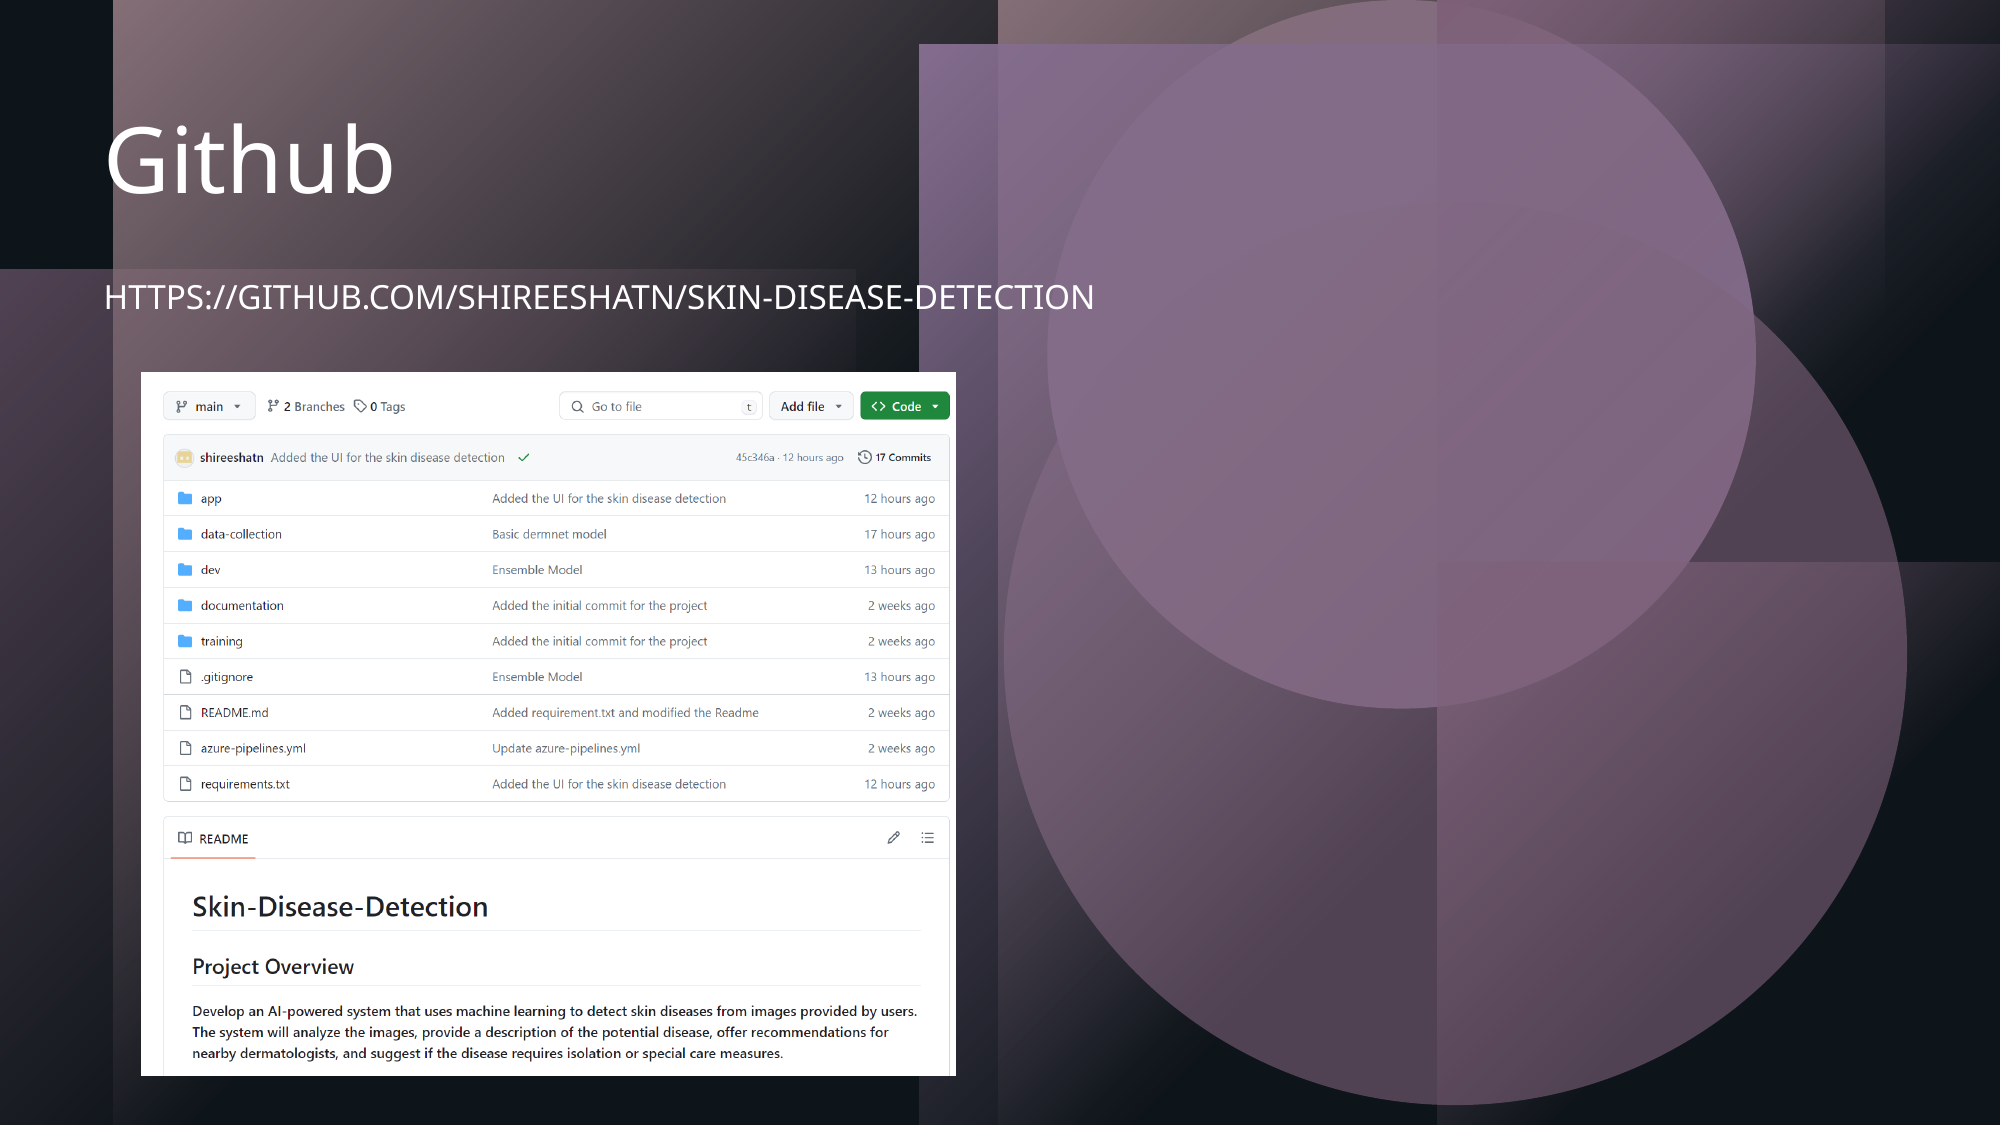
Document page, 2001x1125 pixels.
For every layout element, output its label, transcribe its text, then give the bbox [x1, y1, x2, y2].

subtitle HTTPS://GITHUB.COM/SHIREESHATN/SKIN-DISEASE-DETECTION [88, 258, 1808, 353]
title Github [88, 88, 1908, 222]
picture [141, 372, 957, 1076]
